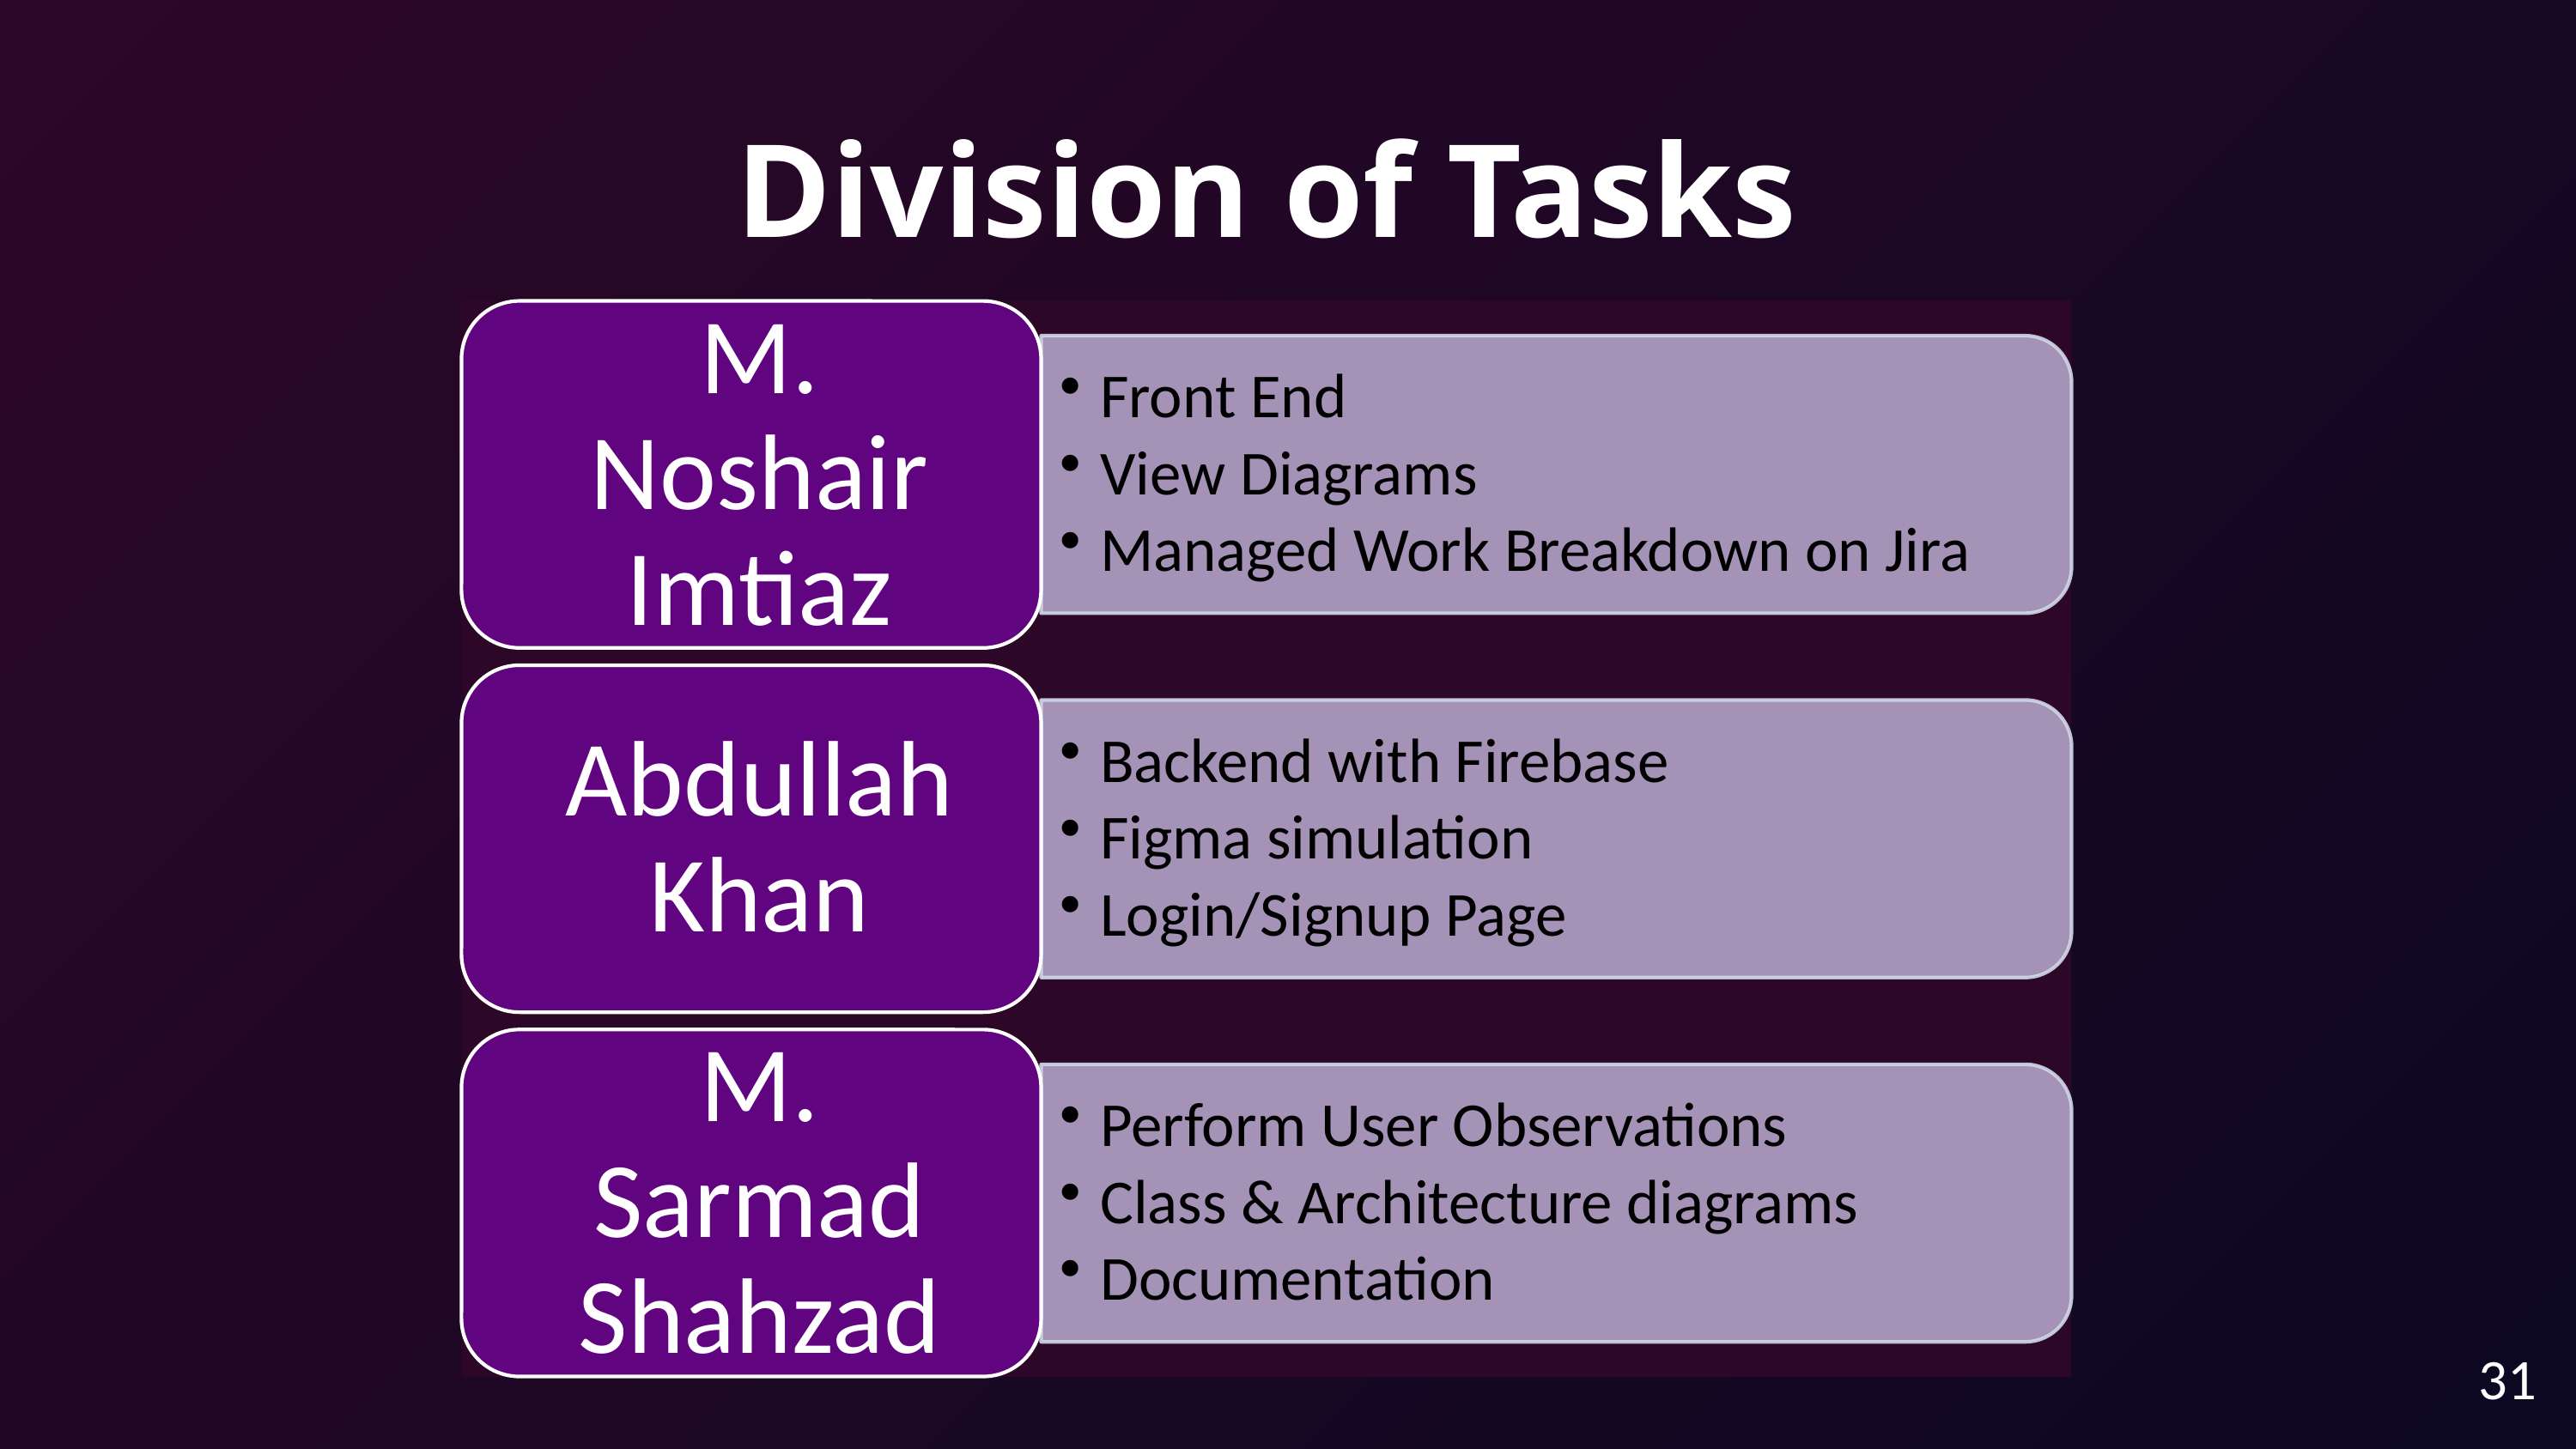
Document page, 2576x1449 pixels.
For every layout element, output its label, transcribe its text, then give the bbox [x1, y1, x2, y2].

text_box 31 [2465, 1336, 2576, 1417]
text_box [461, 300, 2072, 1378]
text_box Division of Tasks [204, 101, 2330, 270]
